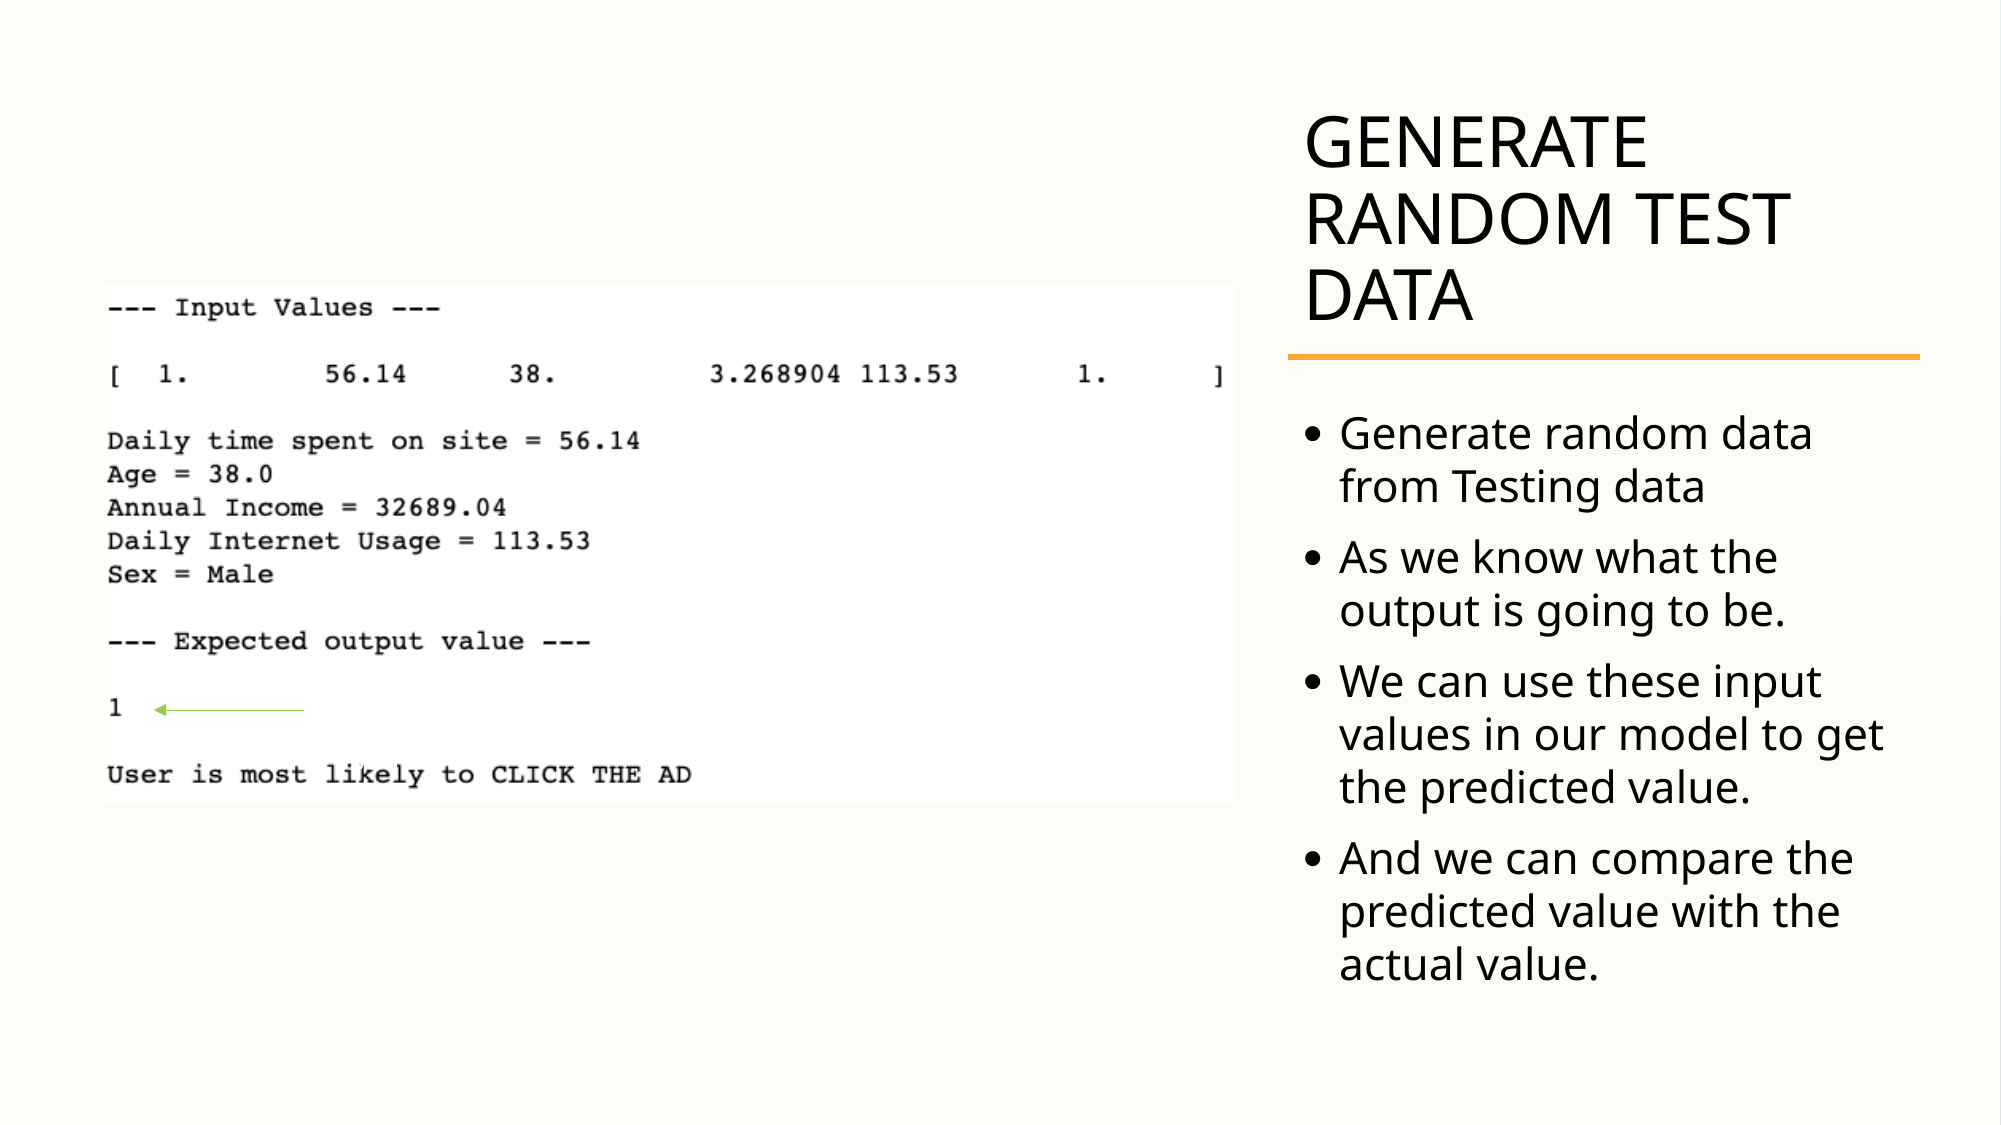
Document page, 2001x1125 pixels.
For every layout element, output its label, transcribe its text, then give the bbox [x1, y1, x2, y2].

list Generate random data from Testing data As we know what the output is going to be. We can use these input values in our model to get the predicted value. And we can compare the predicted value with the actual value. [1288, 399, 1920, 1001]
title Generate random test data [1288, 93, 1920, 350]
picture [103, 283, 1236, 803]
text_box [0, 0, 2000, 1125]
